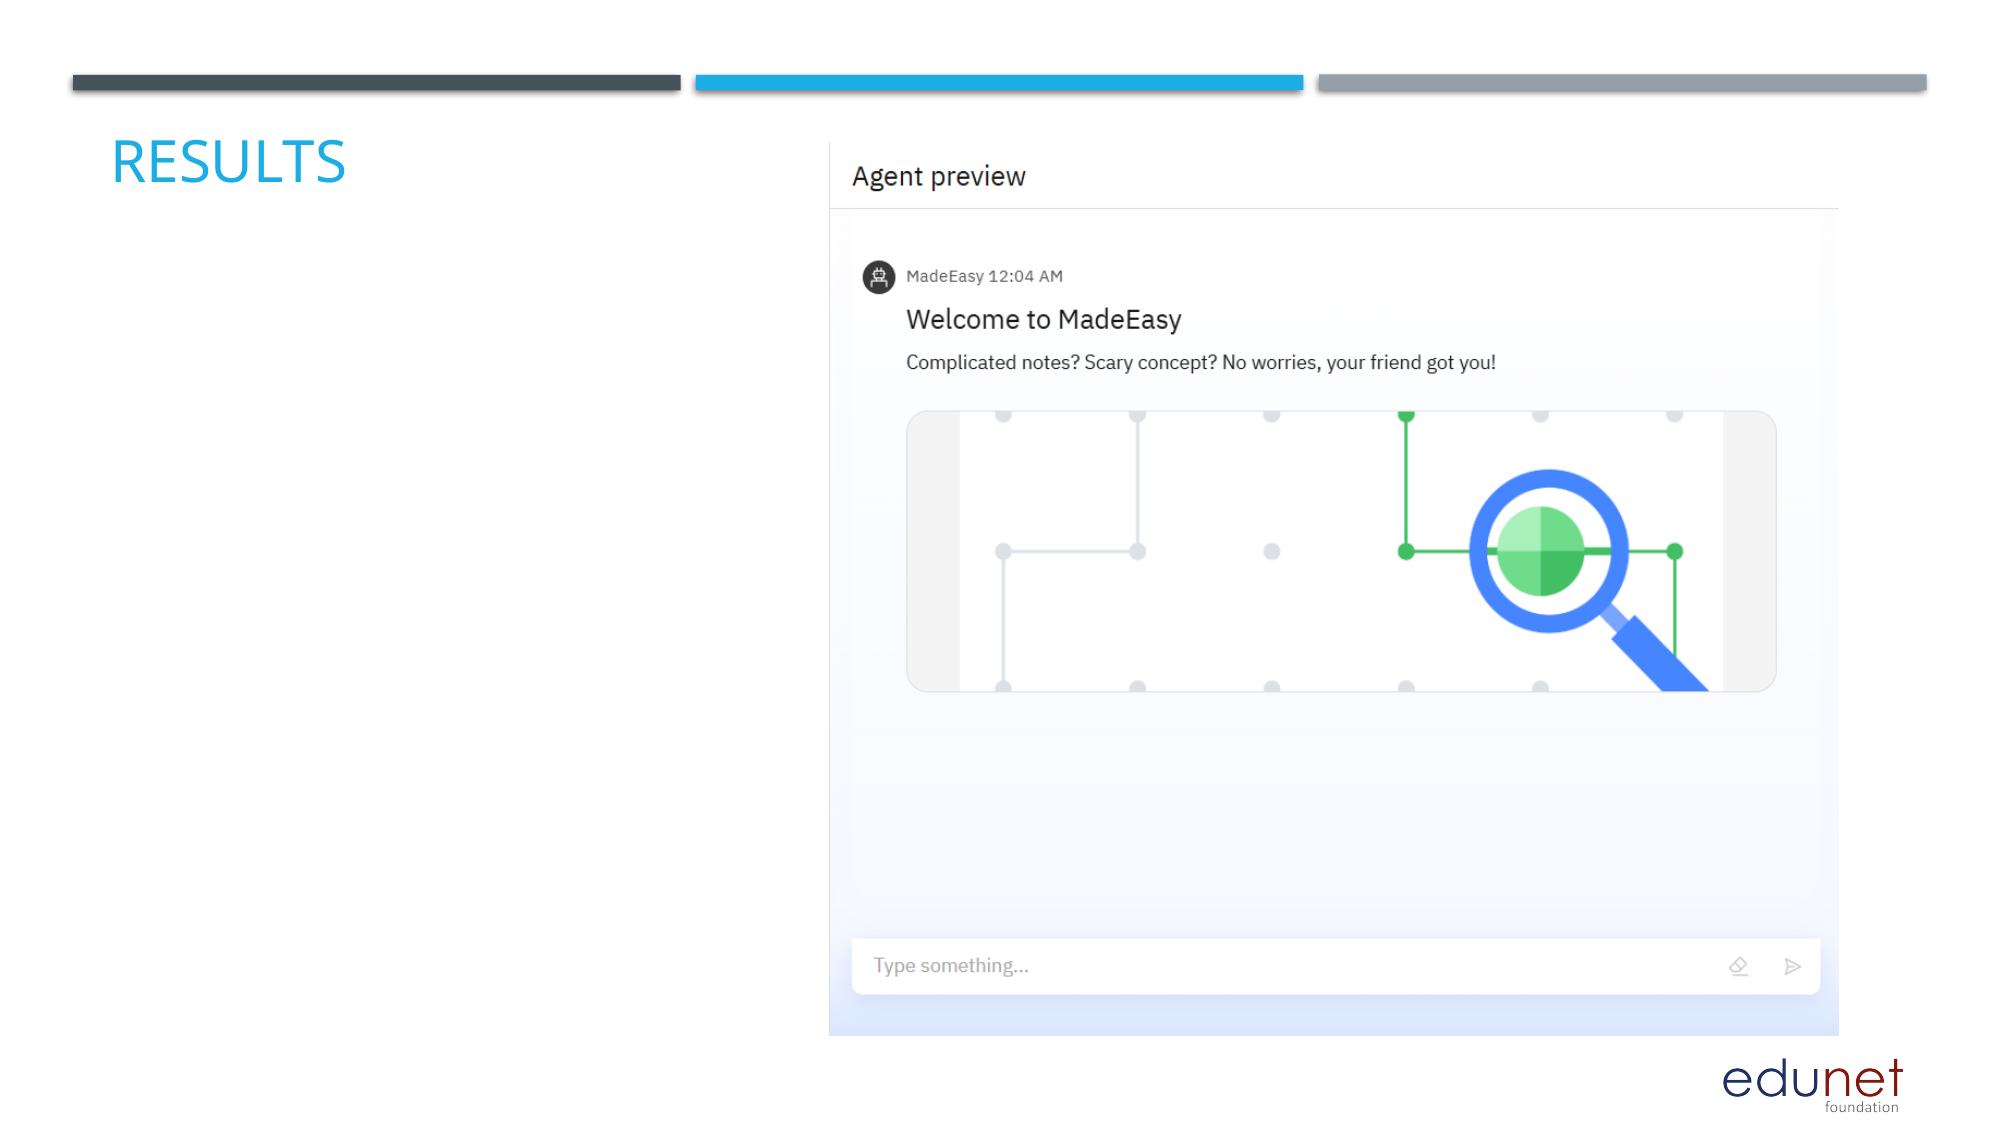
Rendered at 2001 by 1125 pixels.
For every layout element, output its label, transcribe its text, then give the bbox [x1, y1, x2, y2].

picture [828, 142, 1840, 1036]
picture [1719, 1056, 1905, 1116]
title Results [95, 115, 1905, 203]
